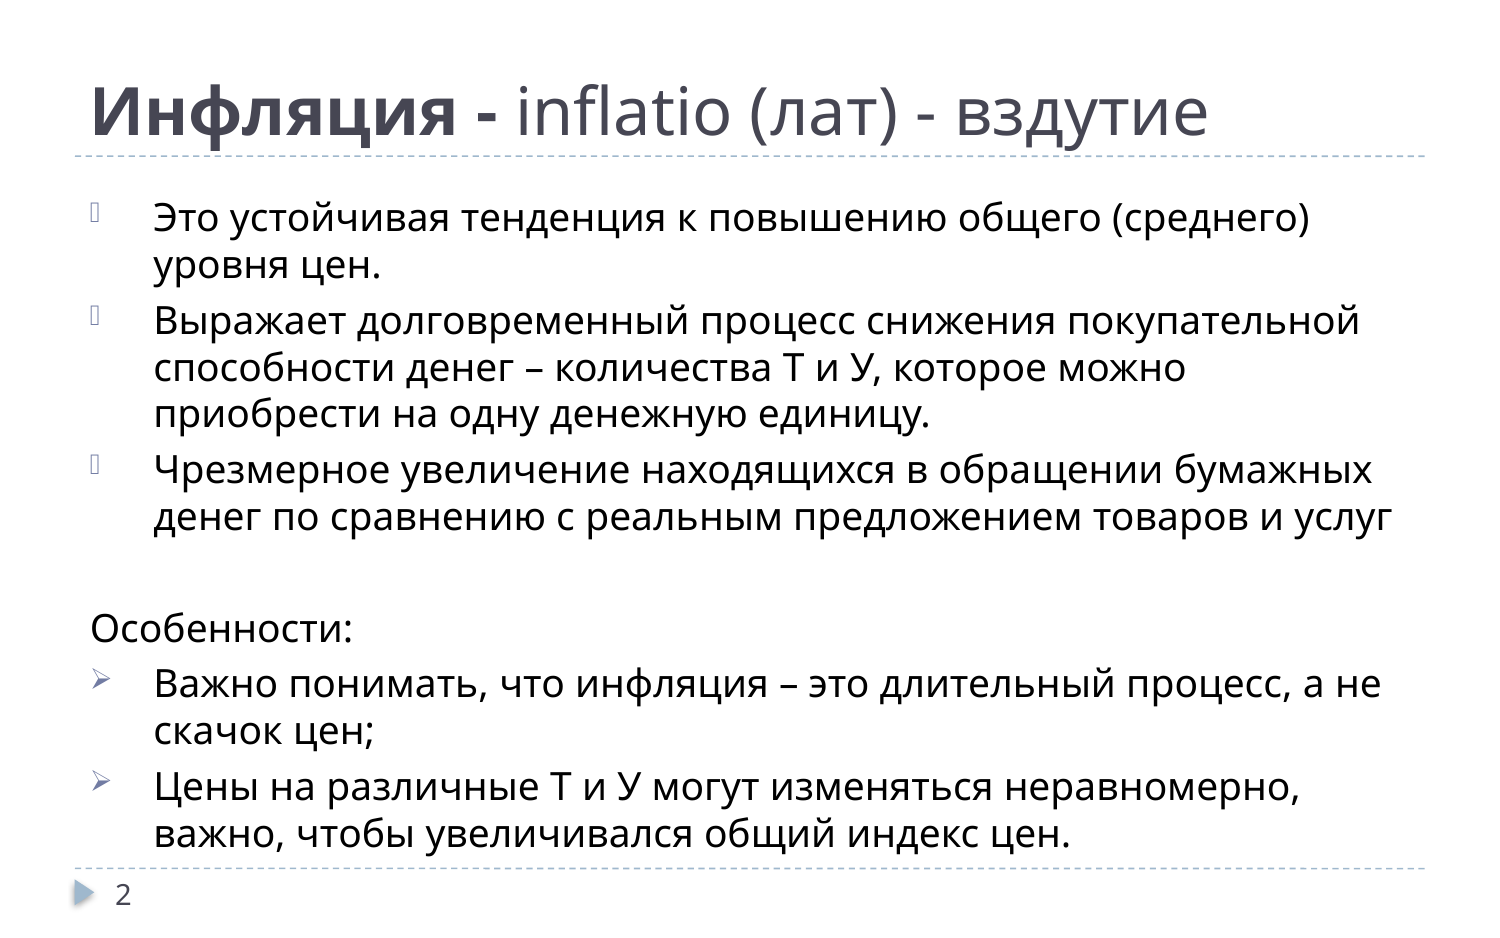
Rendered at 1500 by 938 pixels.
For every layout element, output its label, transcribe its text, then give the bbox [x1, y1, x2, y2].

text_box 2 [100, 868, 426, 919]
text_box Это устойчивая тенденция к повышению общего (среднего) уровня цен. Выражает долговременный процесс снижения покупательной способности денег – количества Т и У, которое можно приобрести на одну денежную единицу. Чрезмерное увеличение находящихся в обращении бумажных денег по сравнению с реальным предложением товаров и услуг Особенности: Важно понимать, что инфляция – это длительный процесс, а не скачок цен; Цены на различные Т и У могут изменяться неравномерно, важно, чтобы увеличивался общий индекс цен. [75, 185, 1425, 882]
text_box Инфляция - inflatio (лат) - вздутие [75, 20, 1425, 157]
